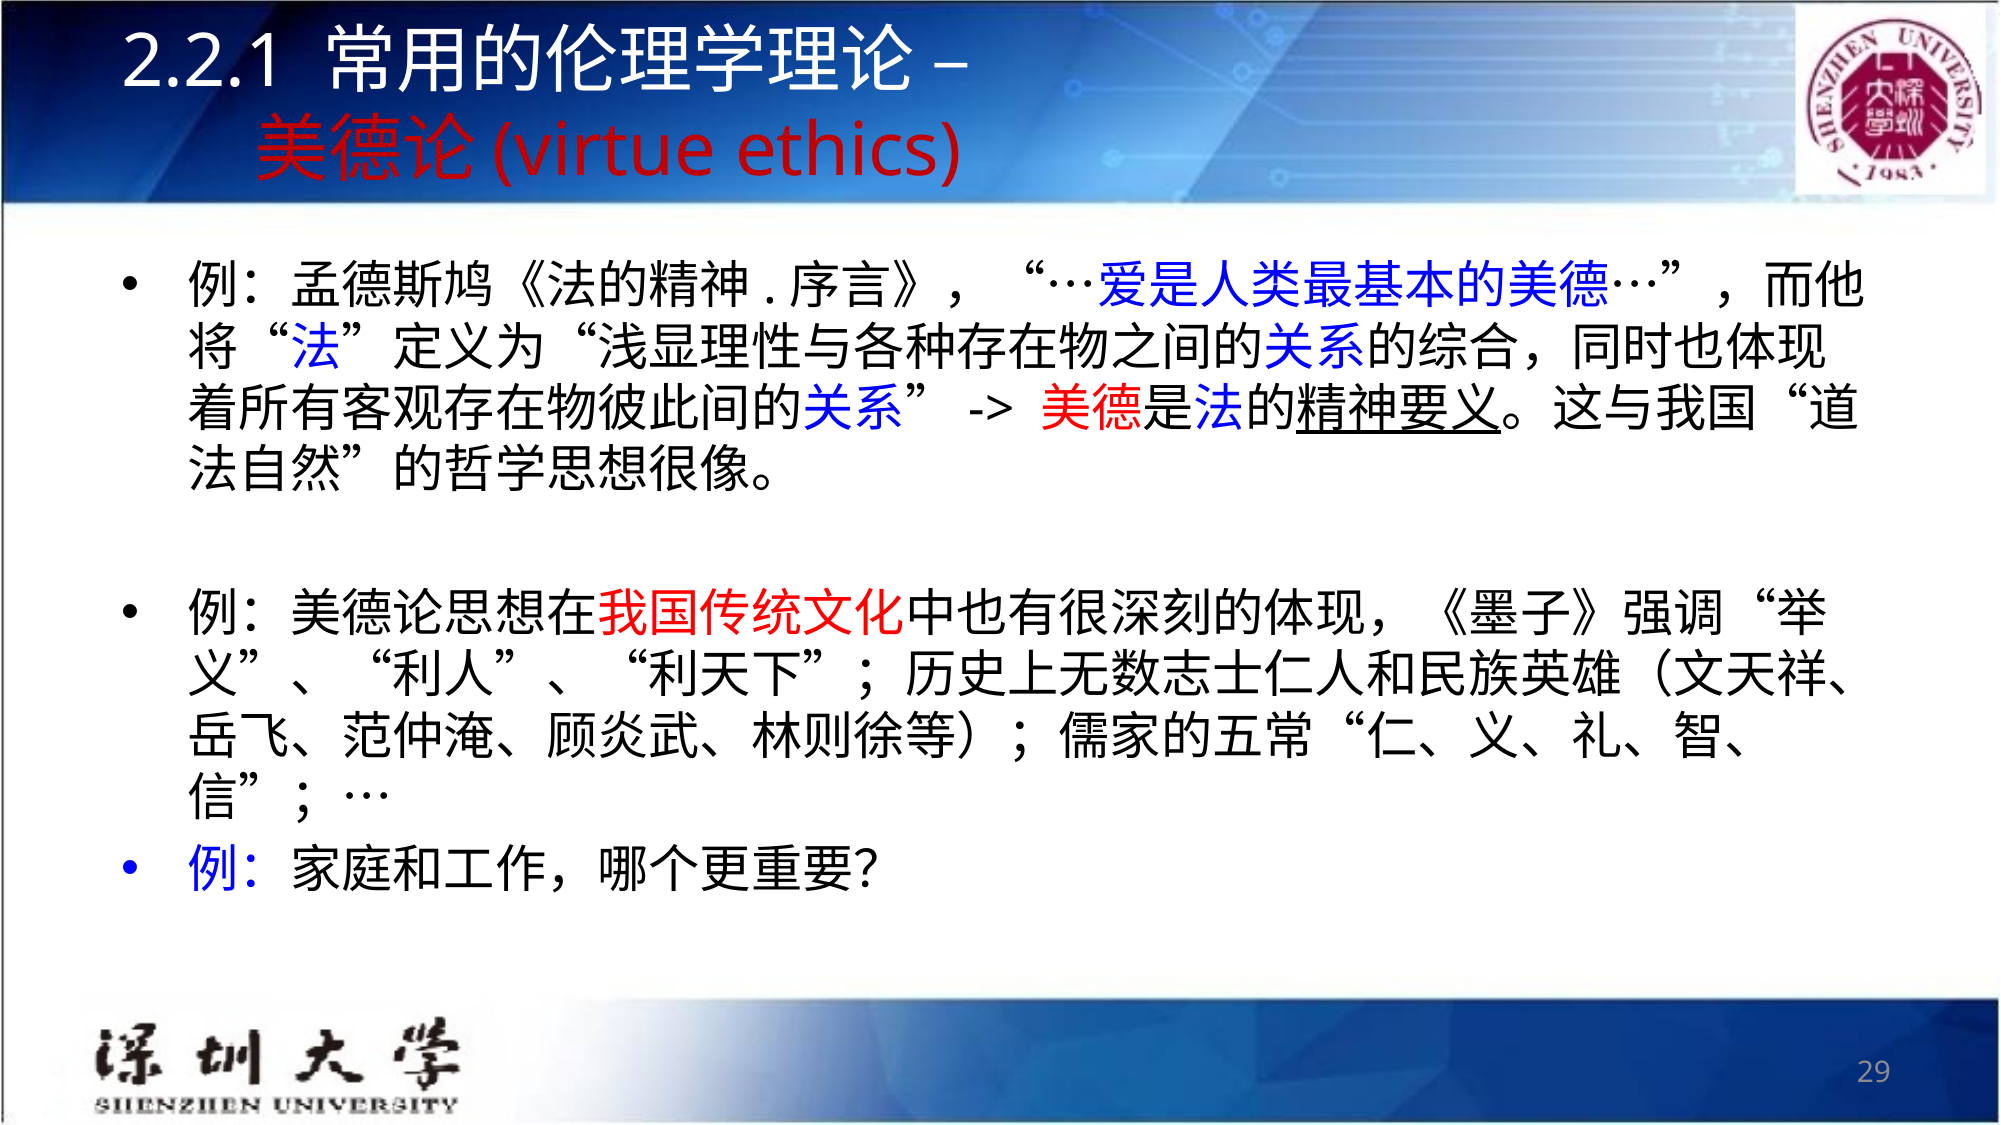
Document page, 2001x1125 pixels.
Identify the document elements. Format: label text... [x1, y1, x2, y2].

picture [0, 0, 2001, 1125]
slide_number 29 [1433, 1042, 1900, 1103]
title 2.2.1 常用的伦理学理论 – 美德论(virtue ethics) [112, 7, 1888, 196]
list 例：孟德斯鸠《法的精神.序言》，“…爱是人类最基本的美德…”，而他将“法”定义为“浅显理性与各种存在物之间的关系的综合，同时也体现着所有客观存在物彼此间的关系”-> 美德是法的精神要义。这与我国“道法自然”的哲学思想很像。 例：美德论思想在我国传统文化中也有很深刻的体现，《墨子》强调“举义”、“利人”、“利天下”；历史上无数志士仁人和民族英雄（文天祥、岳飞、范仲淹、顾炎武、林则徐等）；儒家的五常“仁、义、礼、智、信”；… 例：家庭和工作，哪个更重要？ [112, 247, 1888, 991]
